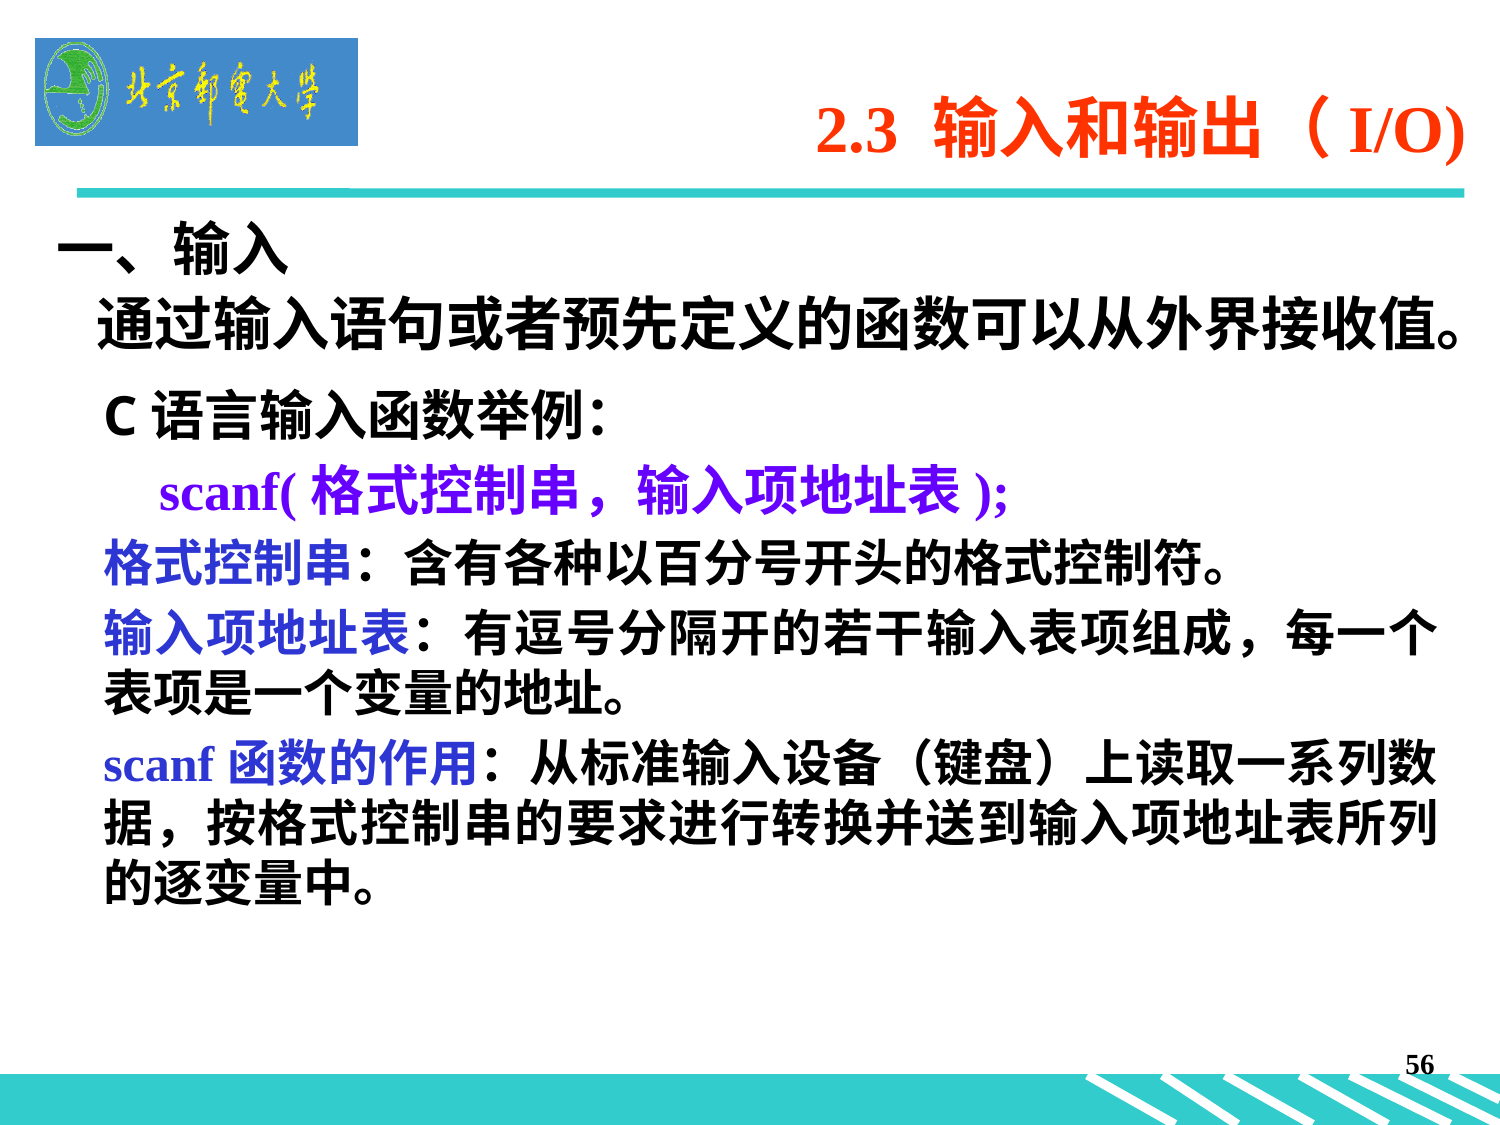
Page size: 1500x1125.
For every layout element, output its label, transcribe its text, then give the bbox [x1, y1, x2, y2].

text_box C语言输入函数举例： scanf(格式控制串，输入项地址表); 格式控制串：含有各种以百分号开头的格式控制符。 输入项地址表：有逗号分隔开的若干输入表项组成，每一个表项是一个变量的地址。 scanf函数的作用：从标准输入设备（键盘）上读取一系列数据，按格式控制串的要求进行转换并送到输入项地址表所列的逐变量中。 [88, 373, 1453, 995]
slide_number 56 [1137, 1037, 1451, 1113]
picture [34, 37, 358, 146]
title 2.3 输入和输出（I/O) [207, 66, 1483, 185]
list 一、输入 通过输入语句或者预先定义的函数可以从外界接收值。 [40, 212, 1500, 374]
